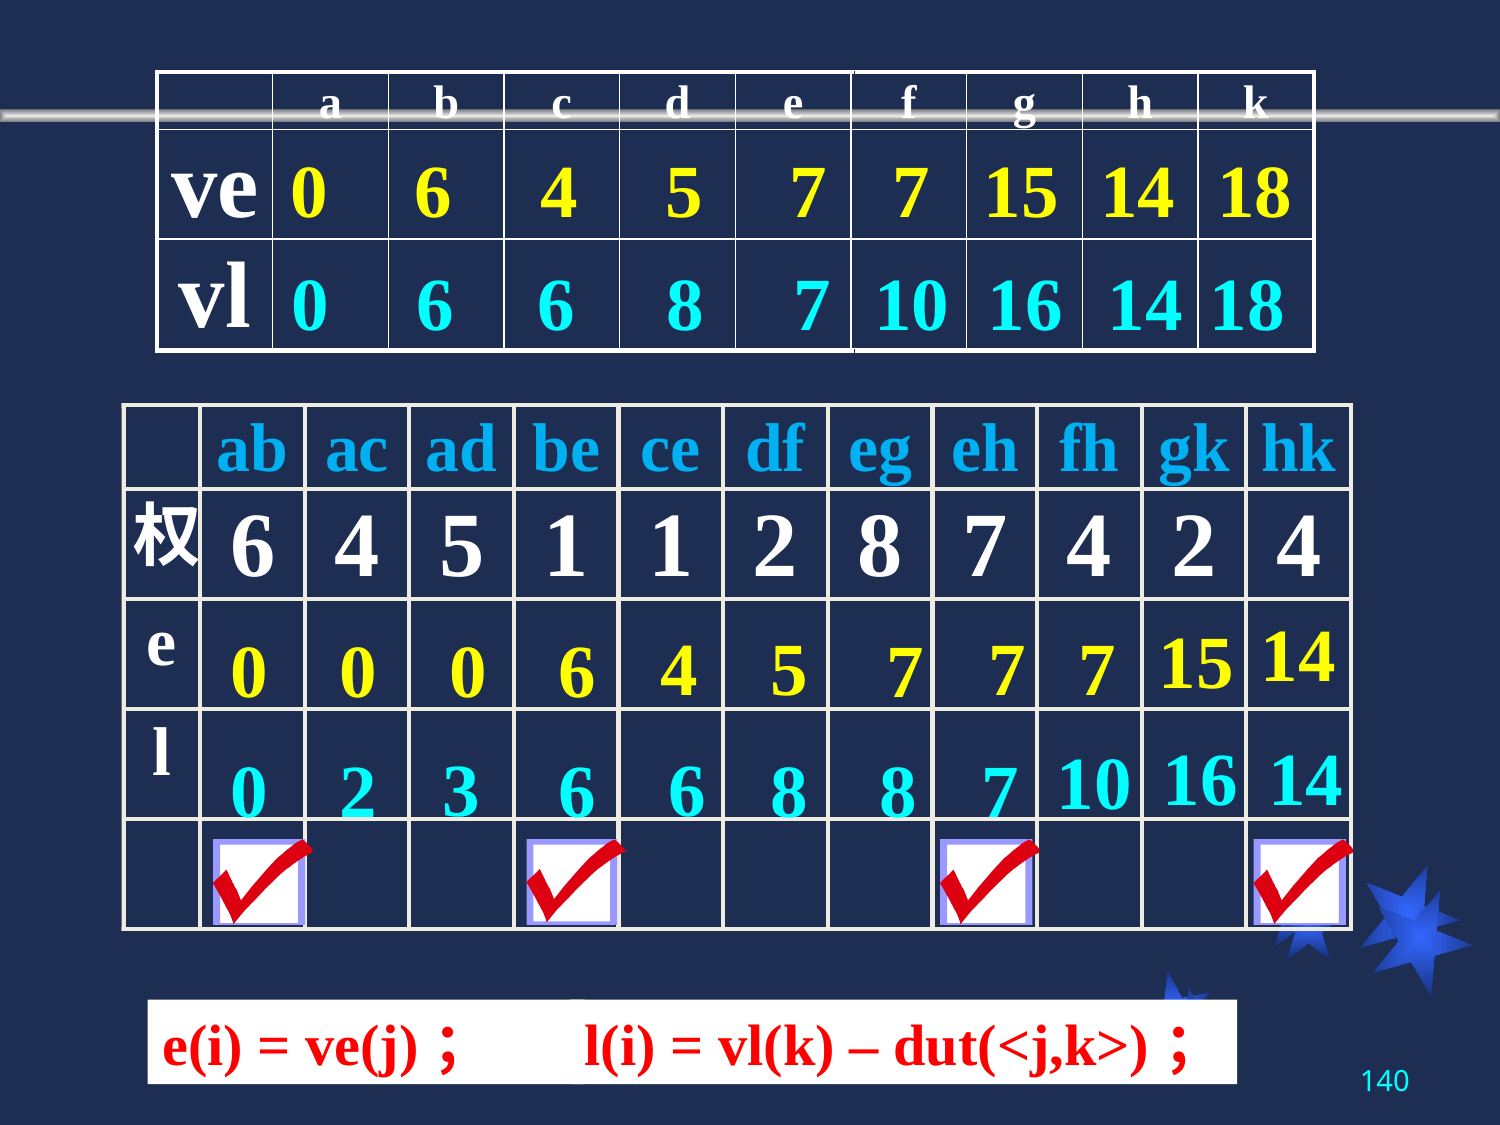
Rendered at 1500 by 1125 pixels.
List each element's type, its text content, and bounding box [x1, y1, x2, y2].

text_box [525, 839, 627, 925]
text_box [939, 839, 1040, 925]
text_box l(i) = vl(k) – dut(<j,k>)； [569, 999, 1238, 1085]
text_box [1252, 839, 1354, 925]
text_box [121, 403, 1444, 961]
slide_number 140 [1074, 1054, 1426, 1125]
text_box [112, 10, 1386, 422]
text_box e(i) = ve(j)； [147, 999, 569, 1085]
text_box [212, 839, 313, 925]
